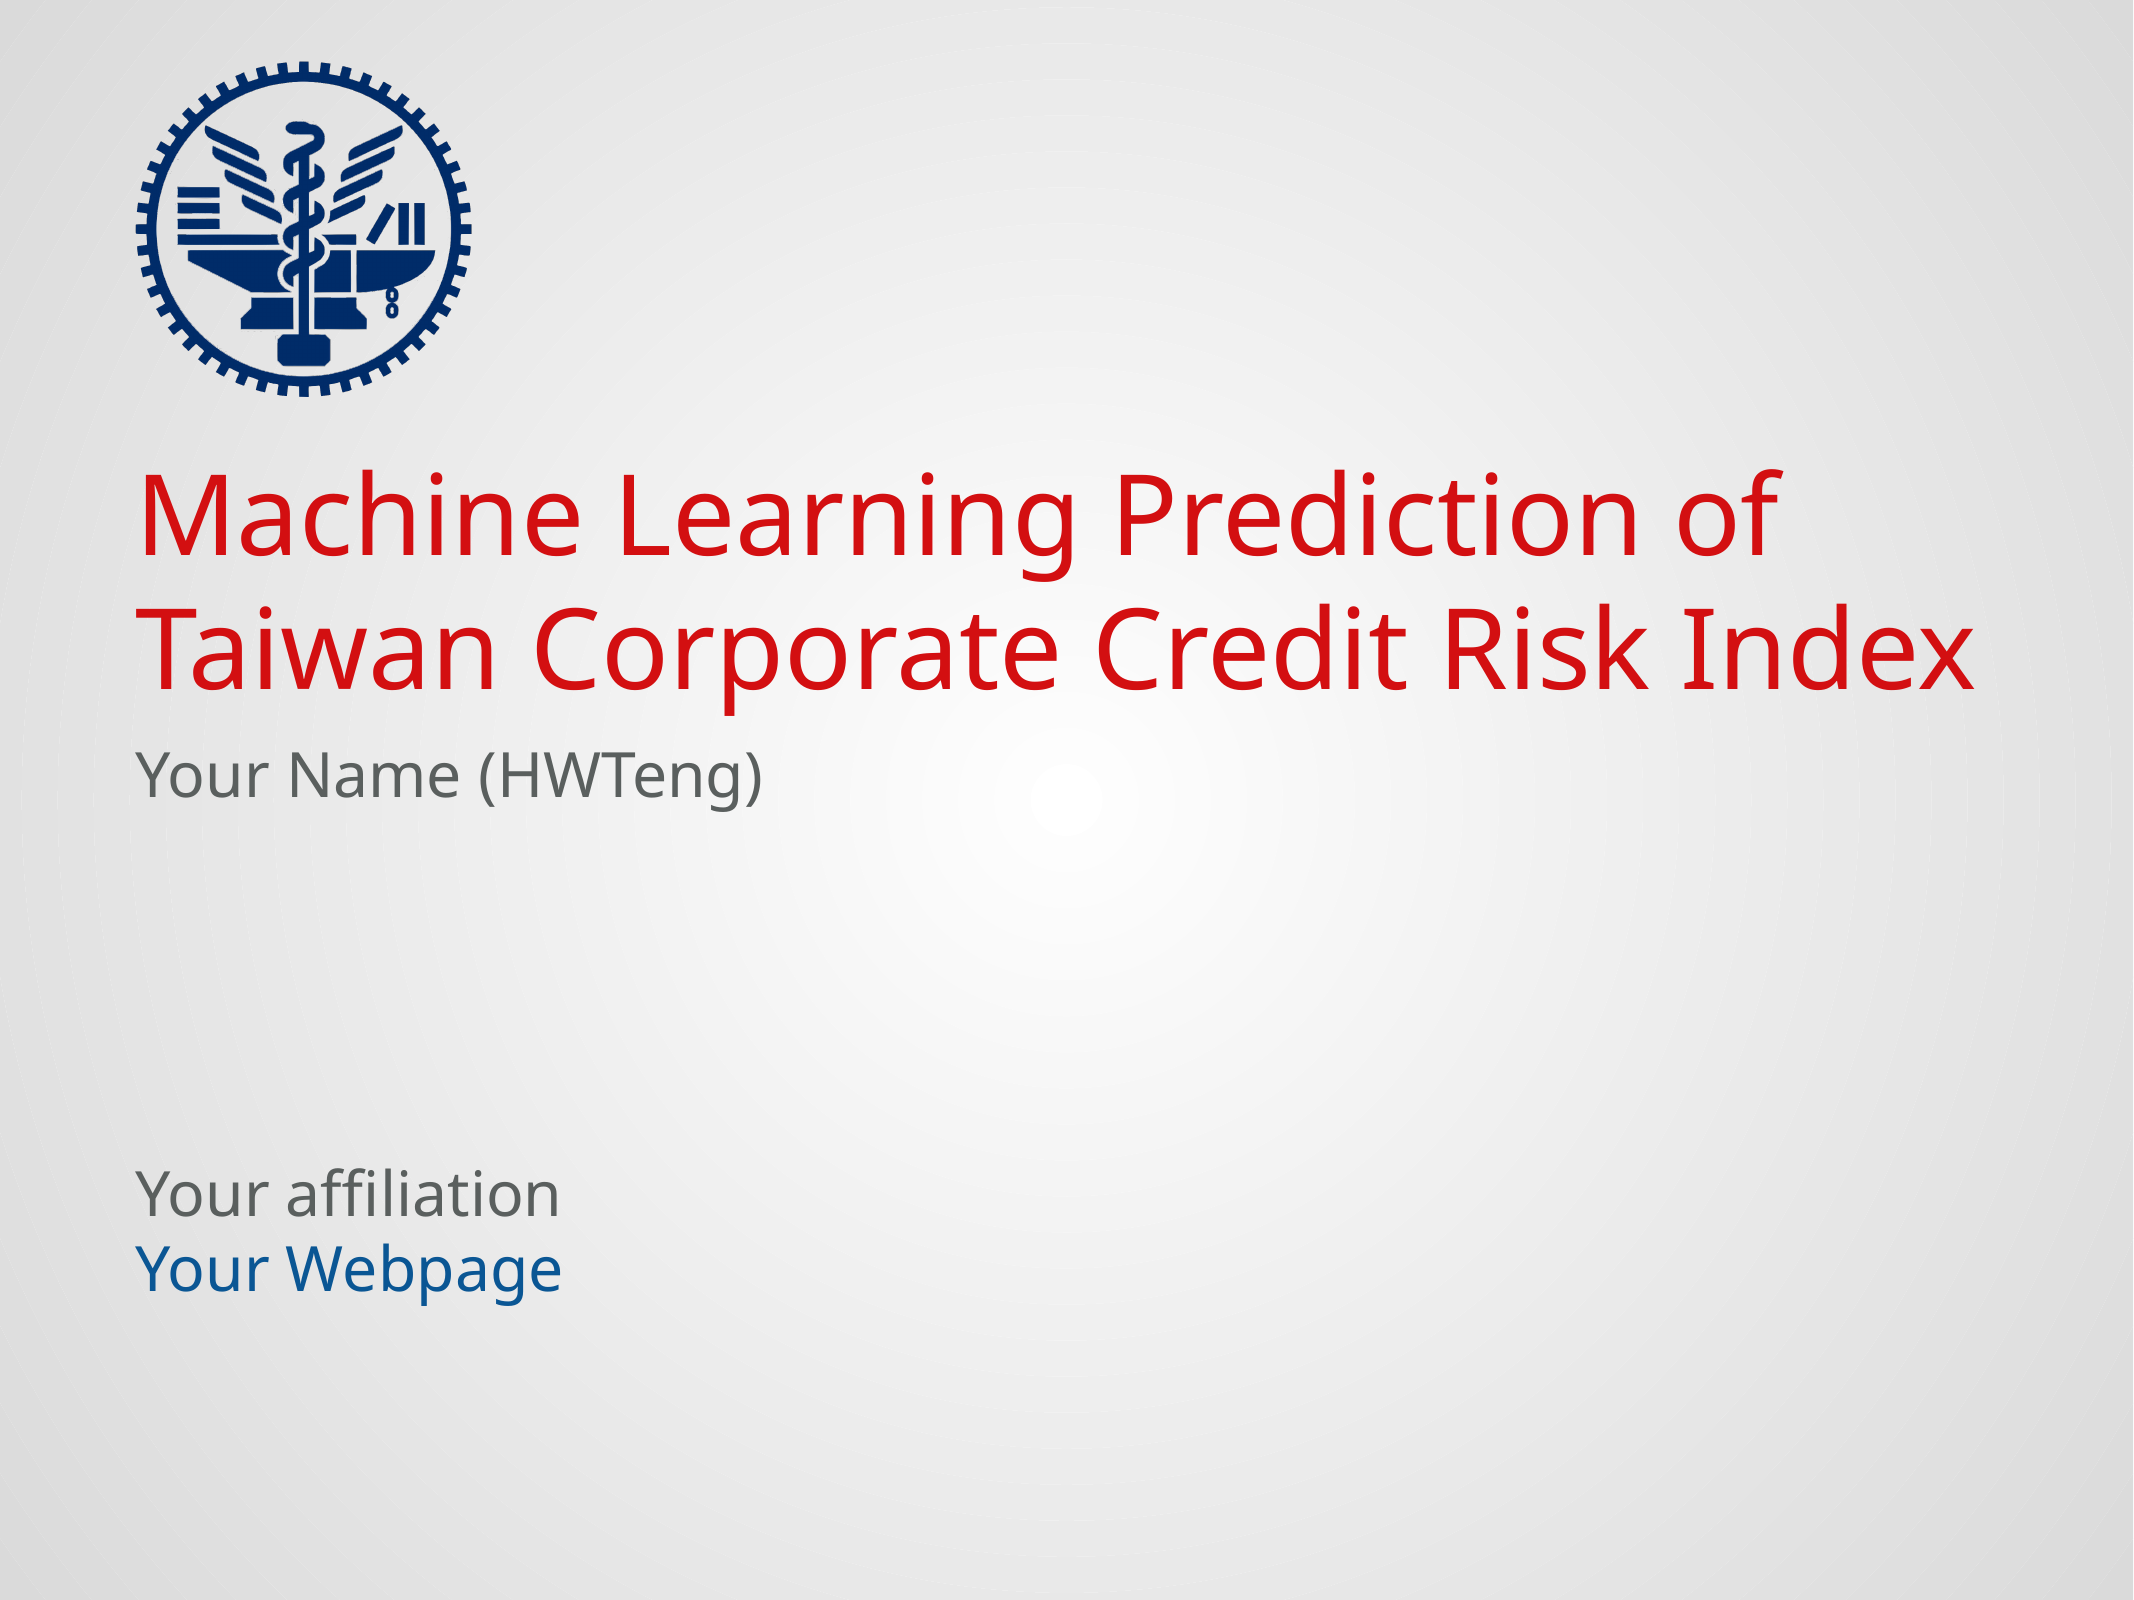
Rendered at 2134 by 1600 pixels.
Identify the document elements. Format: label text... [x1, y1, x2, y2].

list Machine Learning Prediction of Taiwan Corporate Credit Risk Index [126, 434, 2007, 725]
picture [112, 37, 502, 415]
